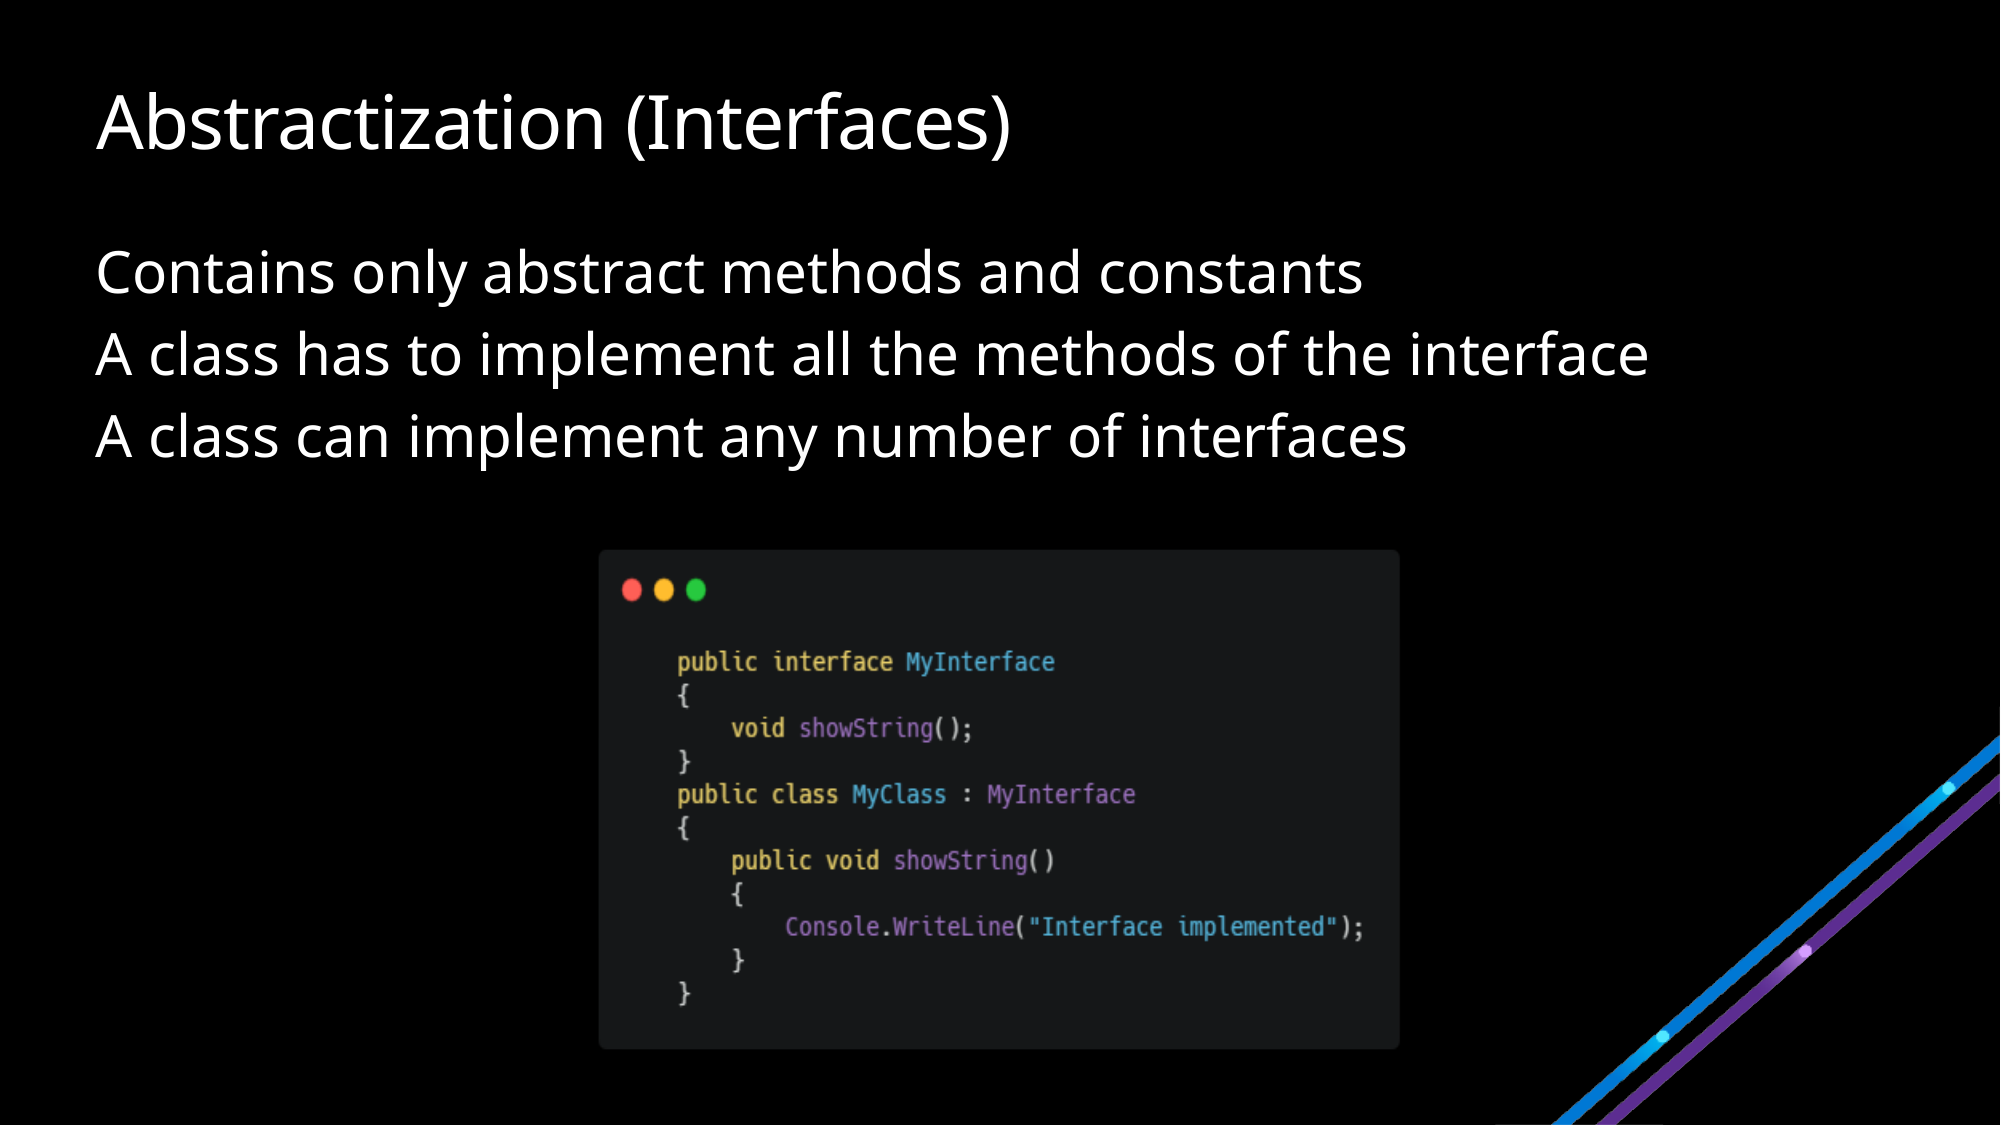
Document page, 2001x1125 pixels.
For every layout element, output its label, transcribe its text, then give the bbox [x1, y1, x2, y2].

list Contains only abstract methods and constants A class has to implement all the methods of the interface A class can implement any number of interfaces [95, 235, 1904, 476]
picture [509, 445, 1490, 1125]
picture [1554, 738, 1999, 1124]
title Abstractization (Interfaces) [96, 75, 1904, 166]
